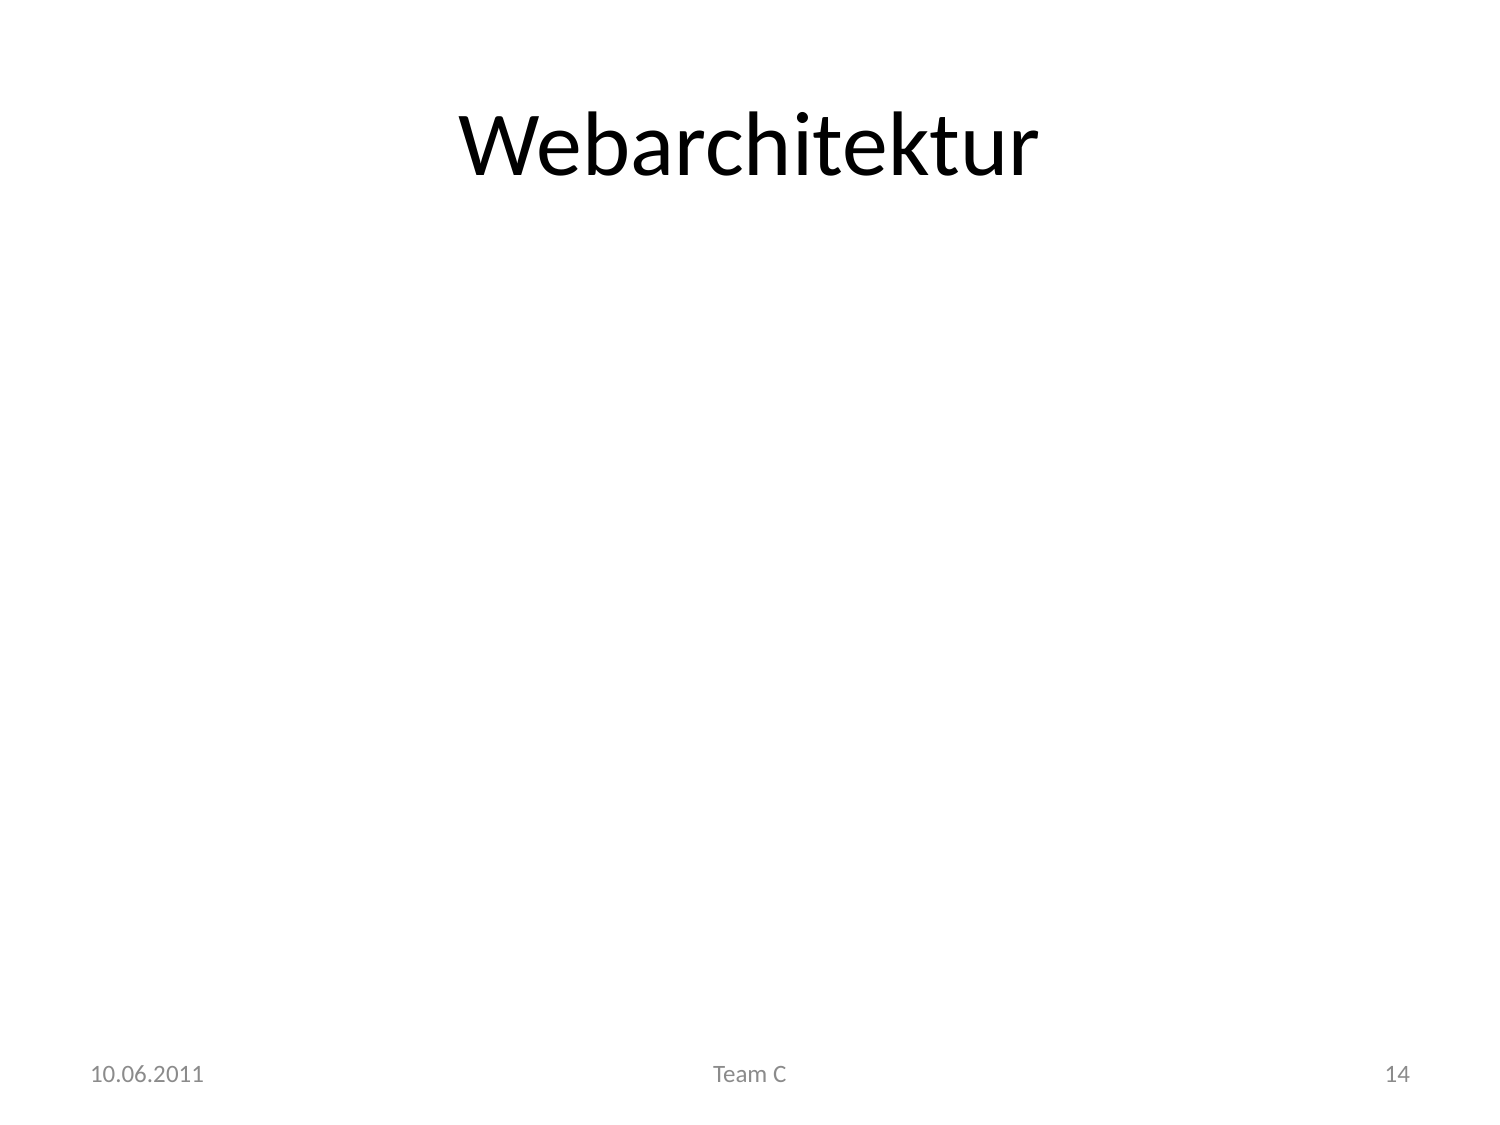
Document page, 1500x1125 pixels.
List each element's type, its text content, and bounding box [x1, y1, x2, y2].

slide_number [75, 1042, 425, 1103]
title Webarchitektur [75, 45, 1425, 233]
footer Team C [512, 1042, 988, 1103]
slide_number 14 [1074, 1042, 1425, 1103]
